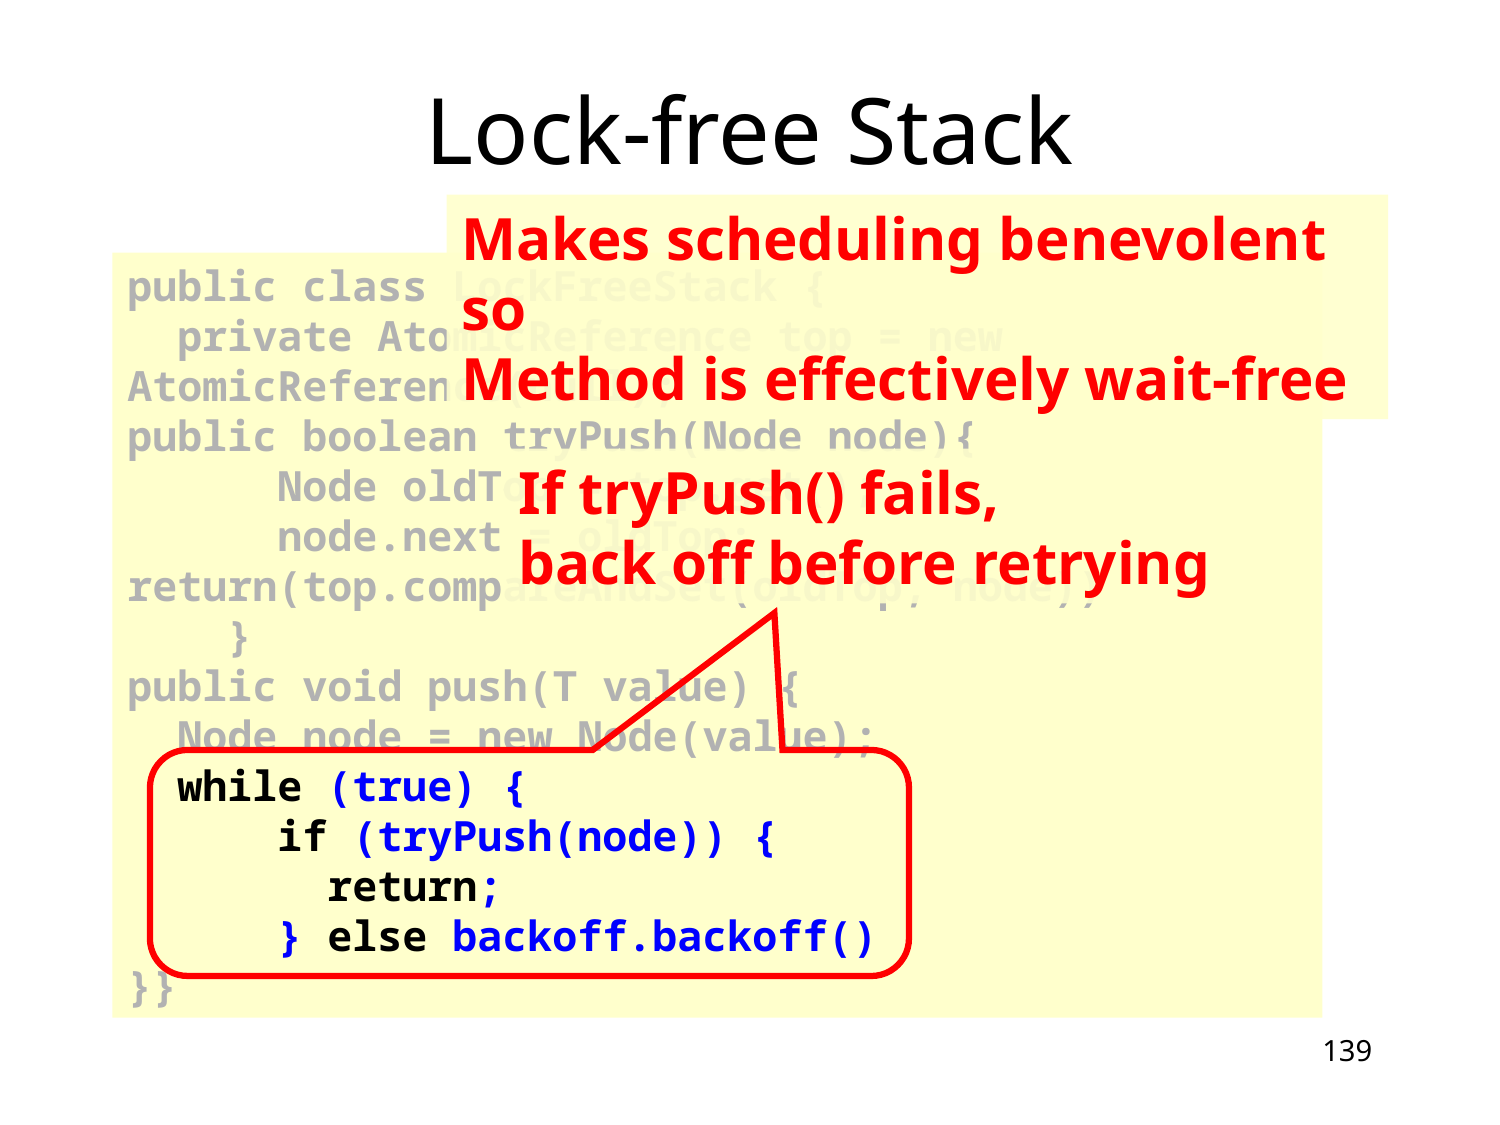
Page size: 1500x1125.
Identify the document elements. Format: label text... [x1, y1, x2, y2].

text_box Makes scheduling benevolent so Method is effectively wait-free [446, 194, 1389, 420]
text_box public class LockFreeStack { private AtomicReference top = new AtomicReference(null); public boolean tryPush(Node node){ Node oldTop = top.get(); node.next = oldTop; return(top.compareAndSet(oldTop, node)) } public void push(T value) { Node node = new Node(value); while (true) { if (tryPush(node)) { return; } else backoff.backoff() }} [112, 252, 1323, 1018]
text_box [149, 612, 909, 977]
title Lock-free Stack [112, 33, 1388, 222]
slide_number 139 [1074, 1024, 1388, 1101]
text_box If tryPush() fails, back off before retrying [503, 448, 1315, 604]
